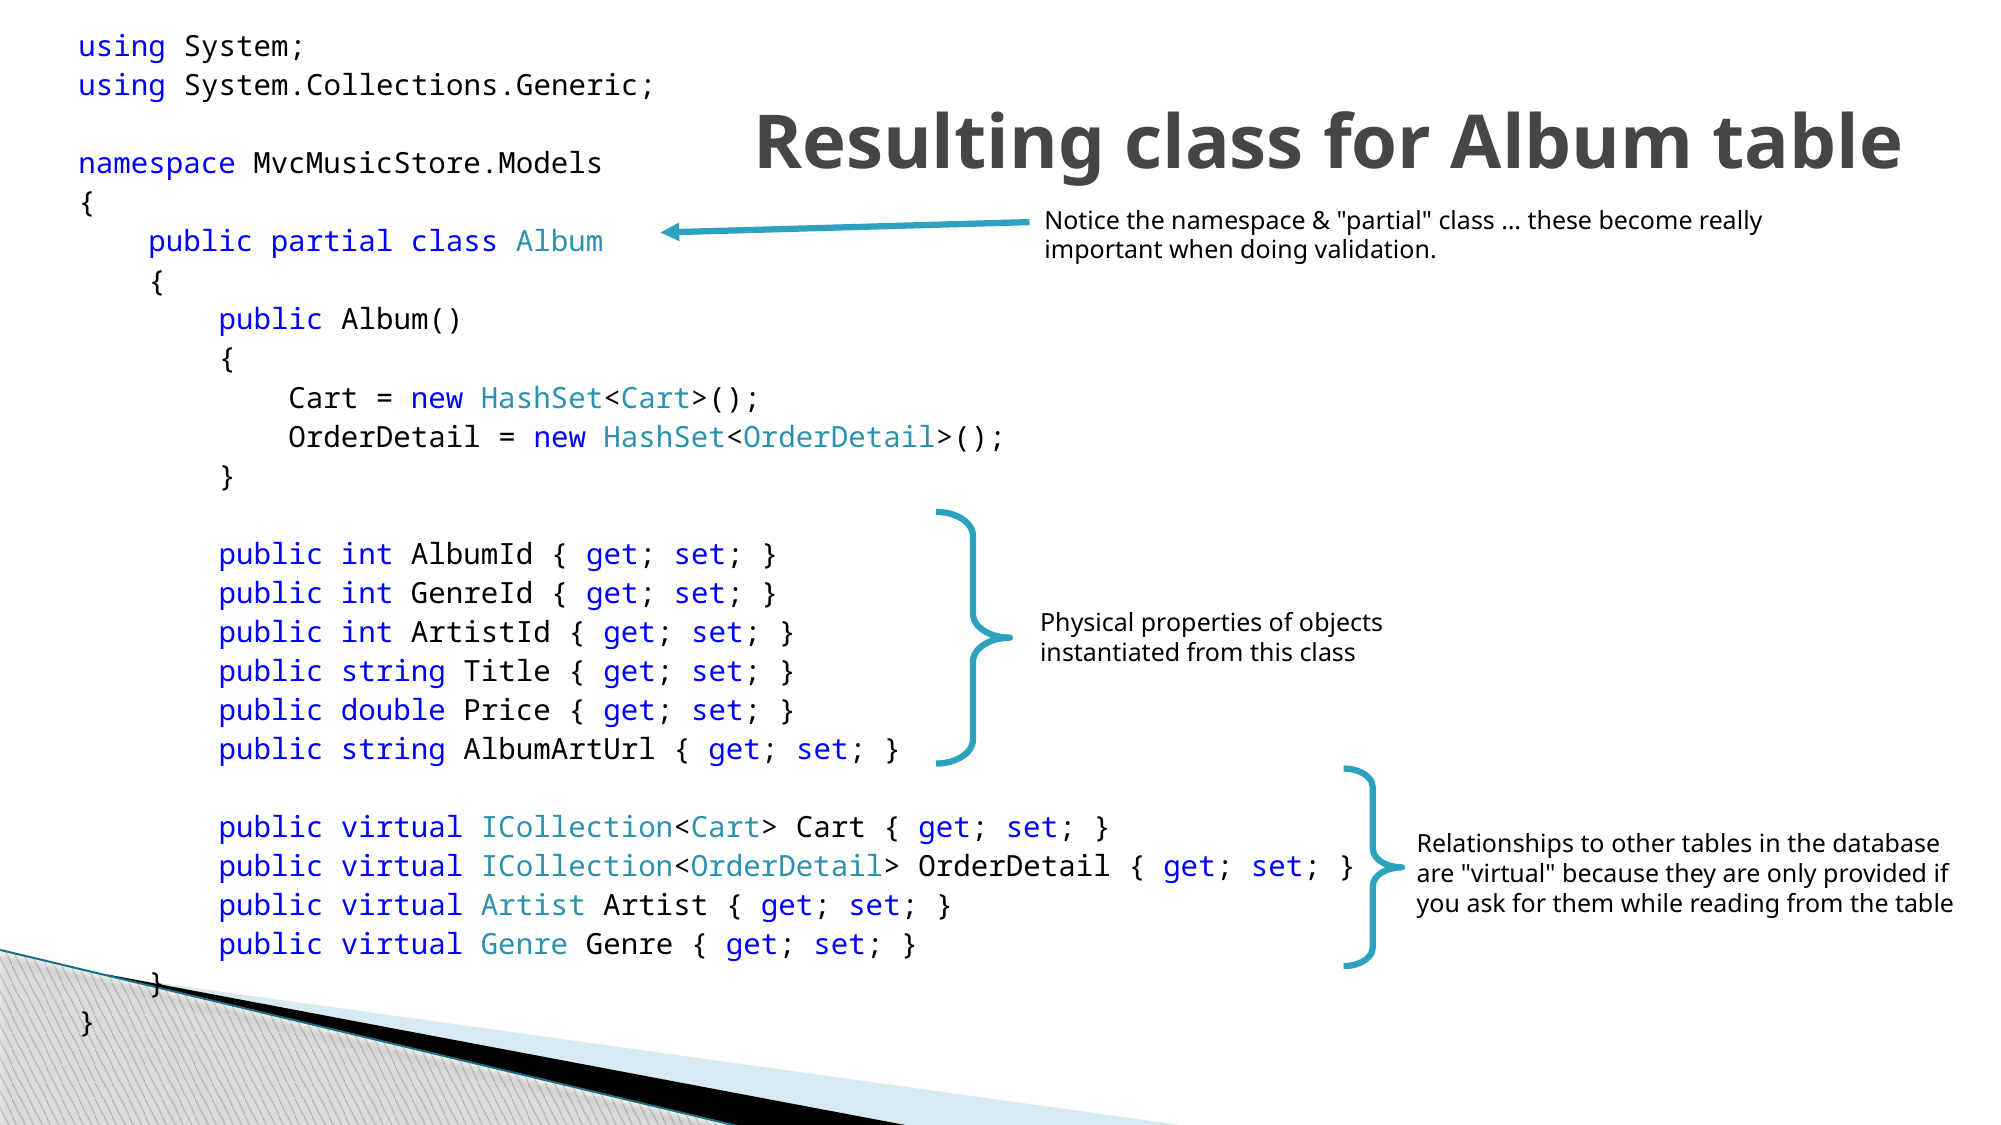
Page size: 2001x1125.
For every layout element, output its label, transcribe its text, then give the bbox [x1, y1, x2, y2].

text_box Relationships to other tables in the database are "virtual" because they are only provided if you ask for them while reading from the table [1401, 820, 2000, 925]
text_box [935, 511, 1011, 765]
text_box Physical properties of objects instantiated from this class [1025, 599, 1514, 675]
text_box [1343, 767, 1403, 967]
list using System; using System.Collections.Generic; namespace MvcMusicStore.Models { public partial class Album { public Album() { Cart = new HashSet<Cart>(); OrderDetail = new HashSet<OrderDetail>(); } public int AlbumId { get; set; } public int GenreId { get; set; } public int ArtistId { get; set; } public string Title { get; set; } public double Price { get; set; } public string AlbumArtUrl { get; set; } public virtual ICollection<Cart> Cart { get; set; } public virtual ICollection<OrderDetail> OrderDetail { get; set; } public virtual Artist Artist { get; set; } public virtual Genre Genre { get; set; } } } [47, 20, 1606, 1060]
title Resulting class for Album table [738, 45, 1955, 233]
text_box Notice the namespace & "partial" class … these become really important when doing validation. [1029, 196, 1796, 272]
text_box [660, 221, 1030, 233]
